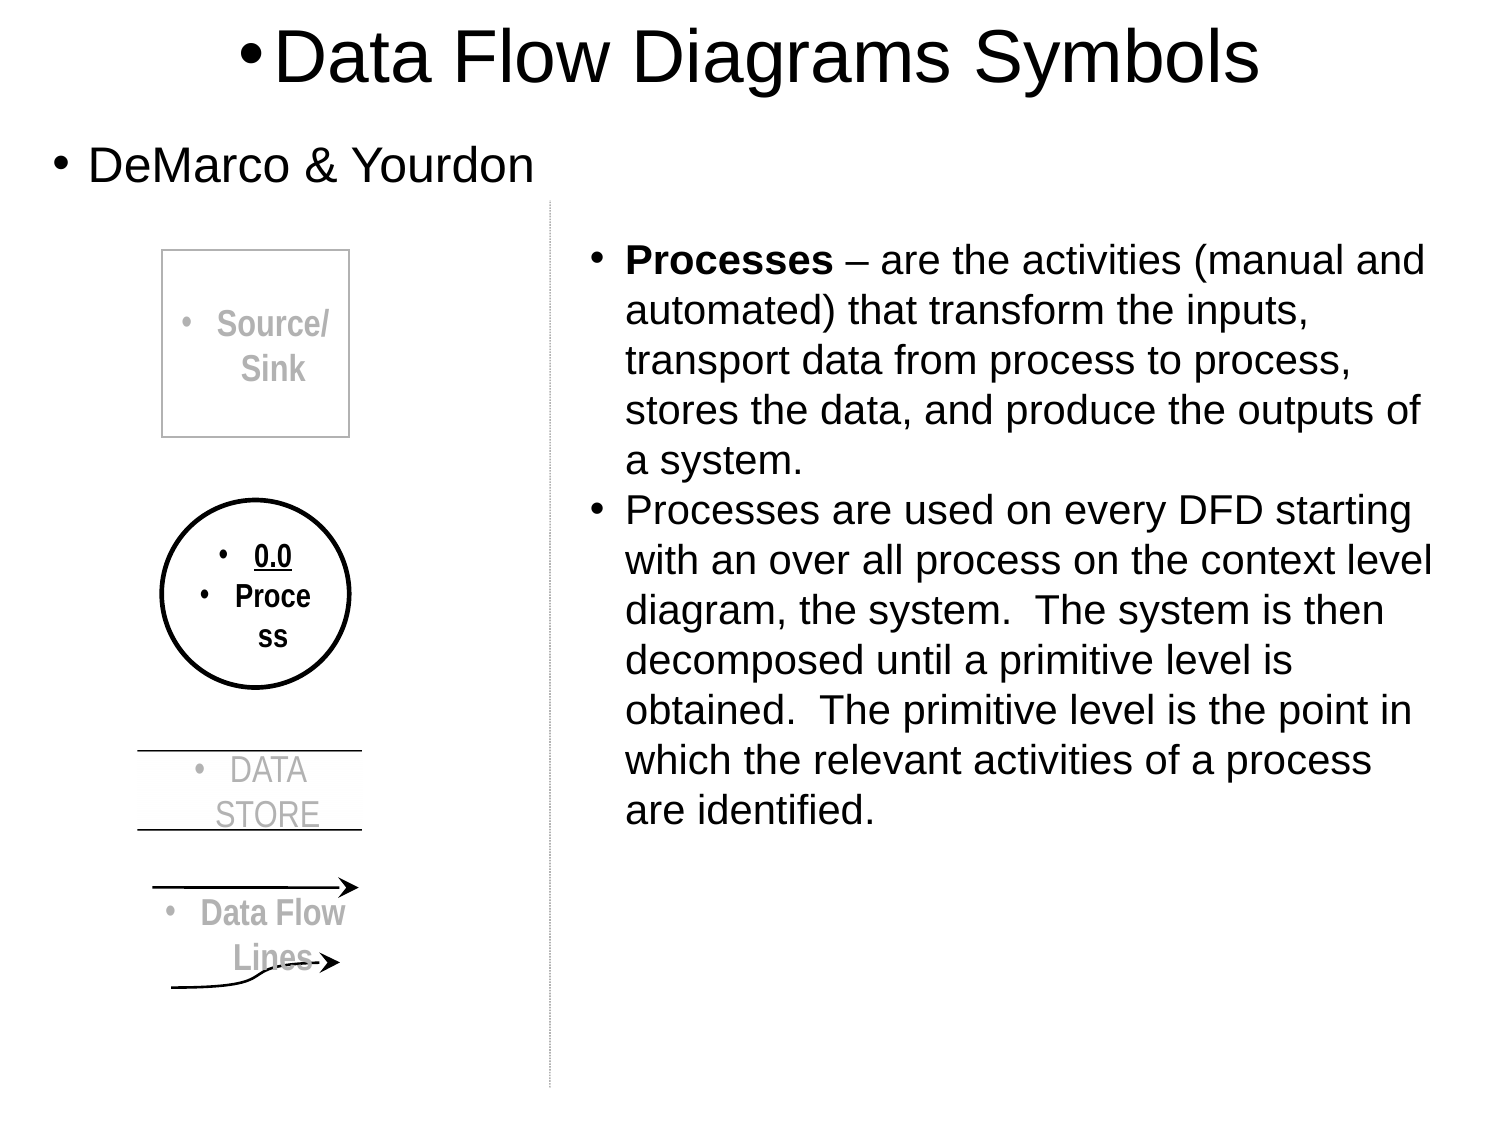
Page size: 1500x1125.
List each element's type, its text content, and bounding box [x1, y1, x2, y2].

text_box DATA STORE [137, 750, 363, 831]
text_box 0.0 Process [161, 500, 350, 688]
text_box Data Flow Lines [124, 910, 386, 955]
text_box Processes – are the activities (manual and automated) that transform the inputs, transport data from process to process, stores the data, and produce the outputs of a system. Processes are used on every DFD starting with an over all process on the context level diagram, the system. The system is then decomposed until a primitive level is obtained. The primitive level is the point in which the relevant activities of a process are identified. [574, 224, 1450, 943]
text_box Data Flow Diagrams Symbols [0, 0, 1500, 106]
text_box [170, 962, 341, 988]
text_box DeMarco & Yourdon [37, 125, 563, 201]
text_box Source/ Sink [161, 249, 350, 438]
